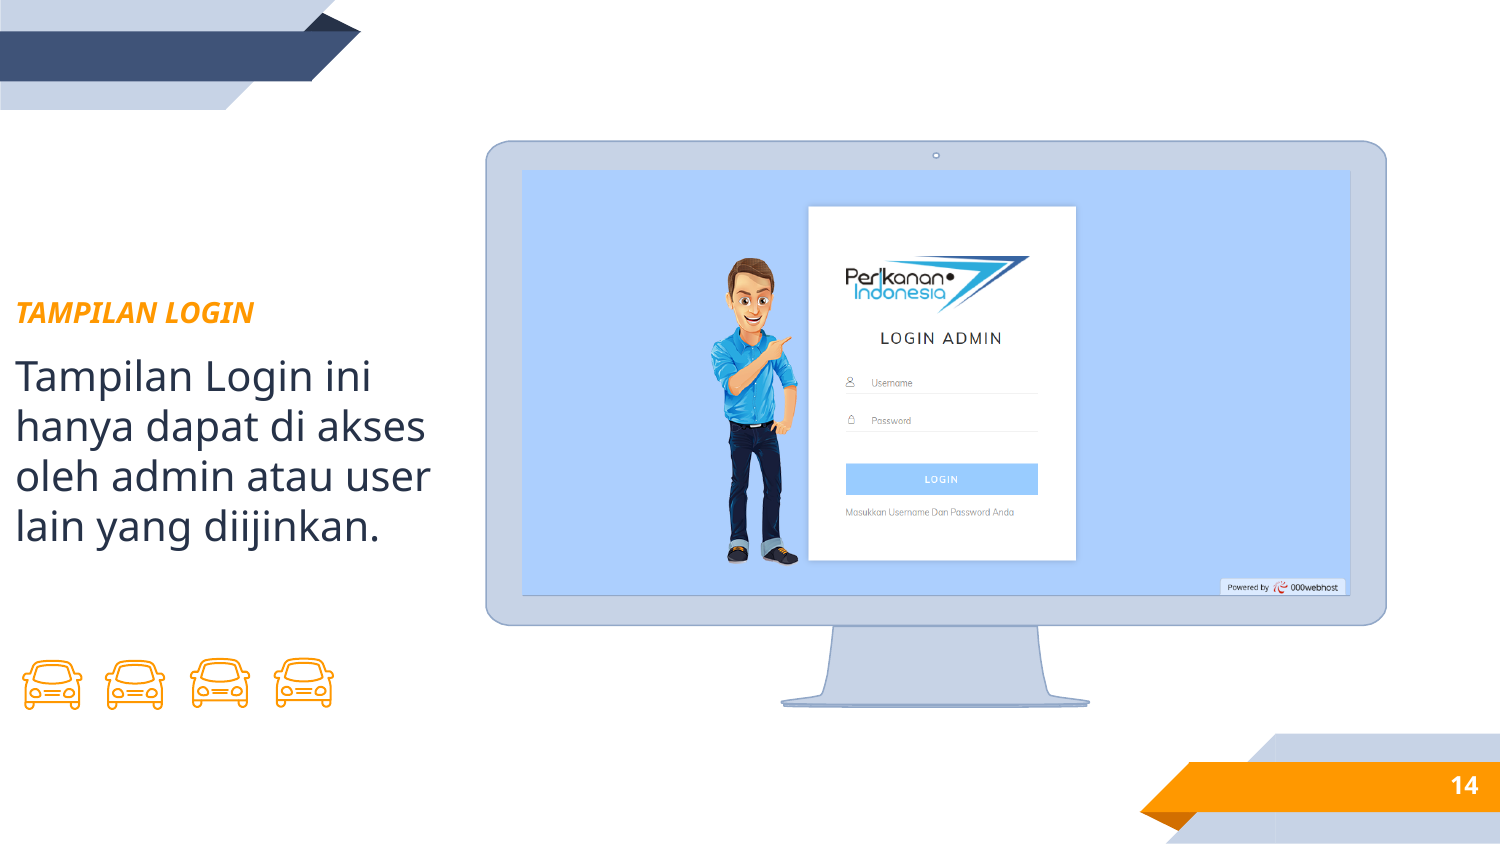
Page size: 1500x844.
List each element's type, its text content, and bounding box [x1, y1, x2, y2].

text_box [190, 658, 250, 708]
text_box [486, 141, 1387, 708]
picture [522, 169, 1351, 596]
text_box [22, 660, 82, 710]
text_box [105, 660, 165, 710]
list TAMPILAN LOGIN Tampilan Login ini hanya dapat di akses oleh admin atau user lain yang diijinkan. [0, 200, 462, 644]
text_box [274, 658, 334, 707]
slide_number 14 [1249, 760, 1494, 813]
